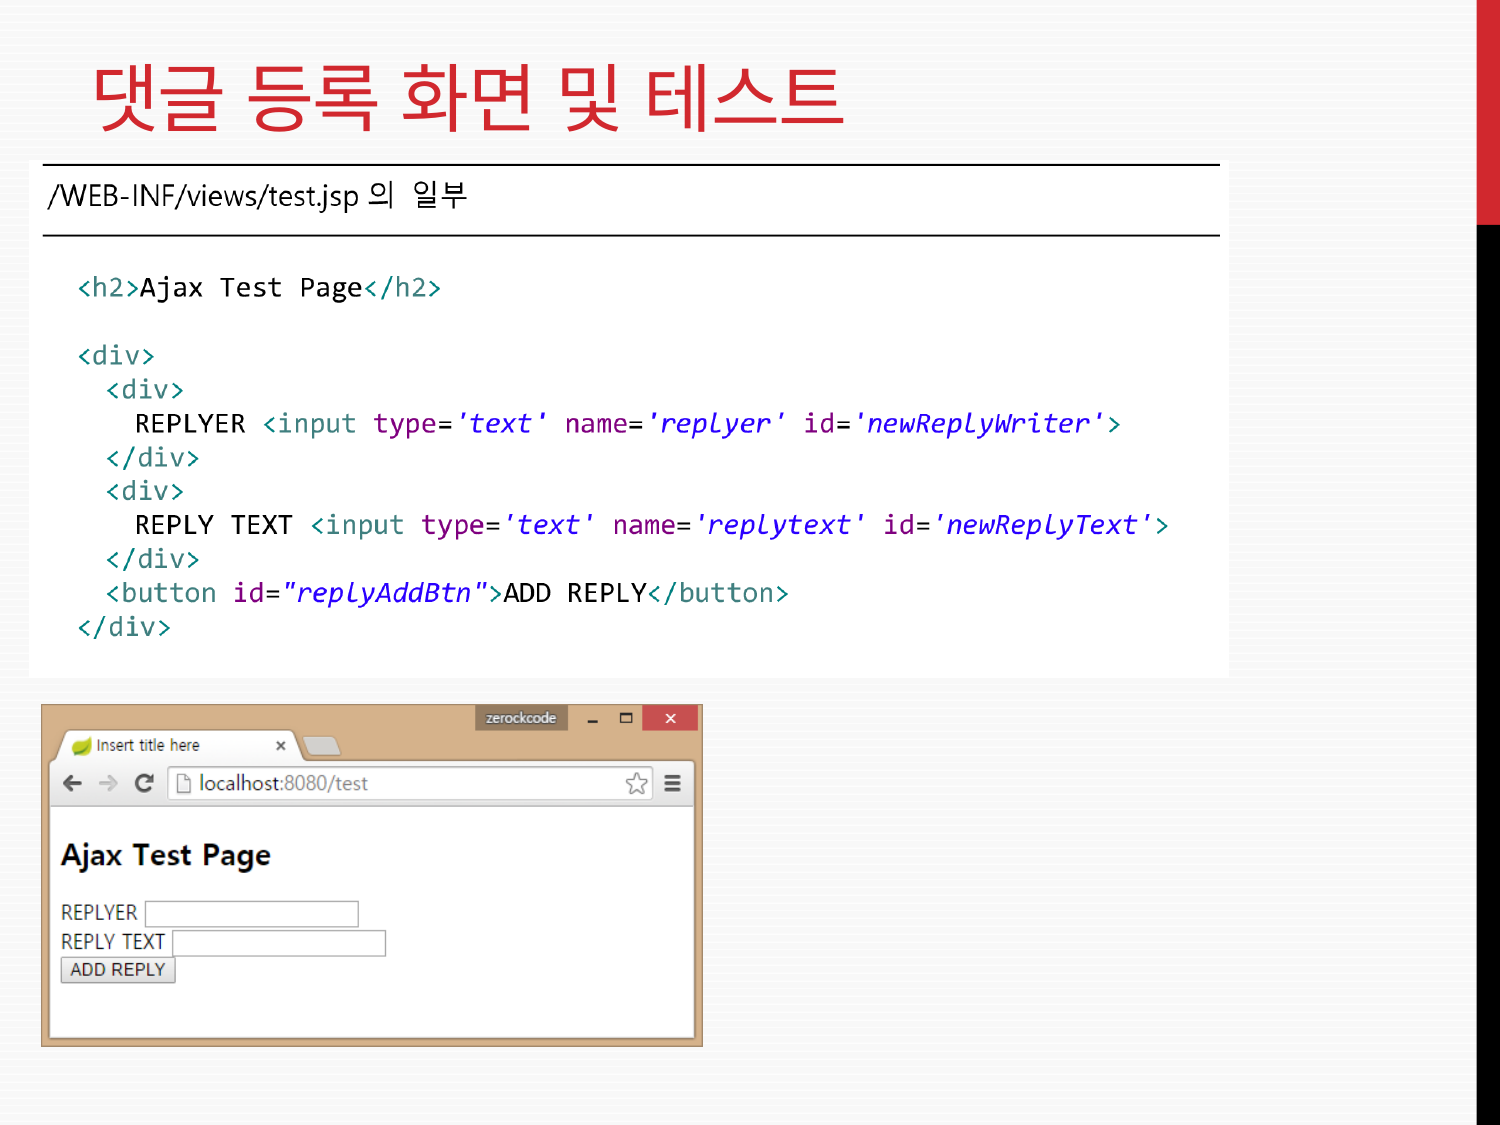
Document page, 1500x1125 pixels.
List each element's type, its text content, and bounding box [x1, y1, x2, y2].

picture [28, 160, 1230, 679]
title 댓글 등록 화면 및 테스트 [75, 25, 1329, 149]
picture [40, 703, 704, 1048]
